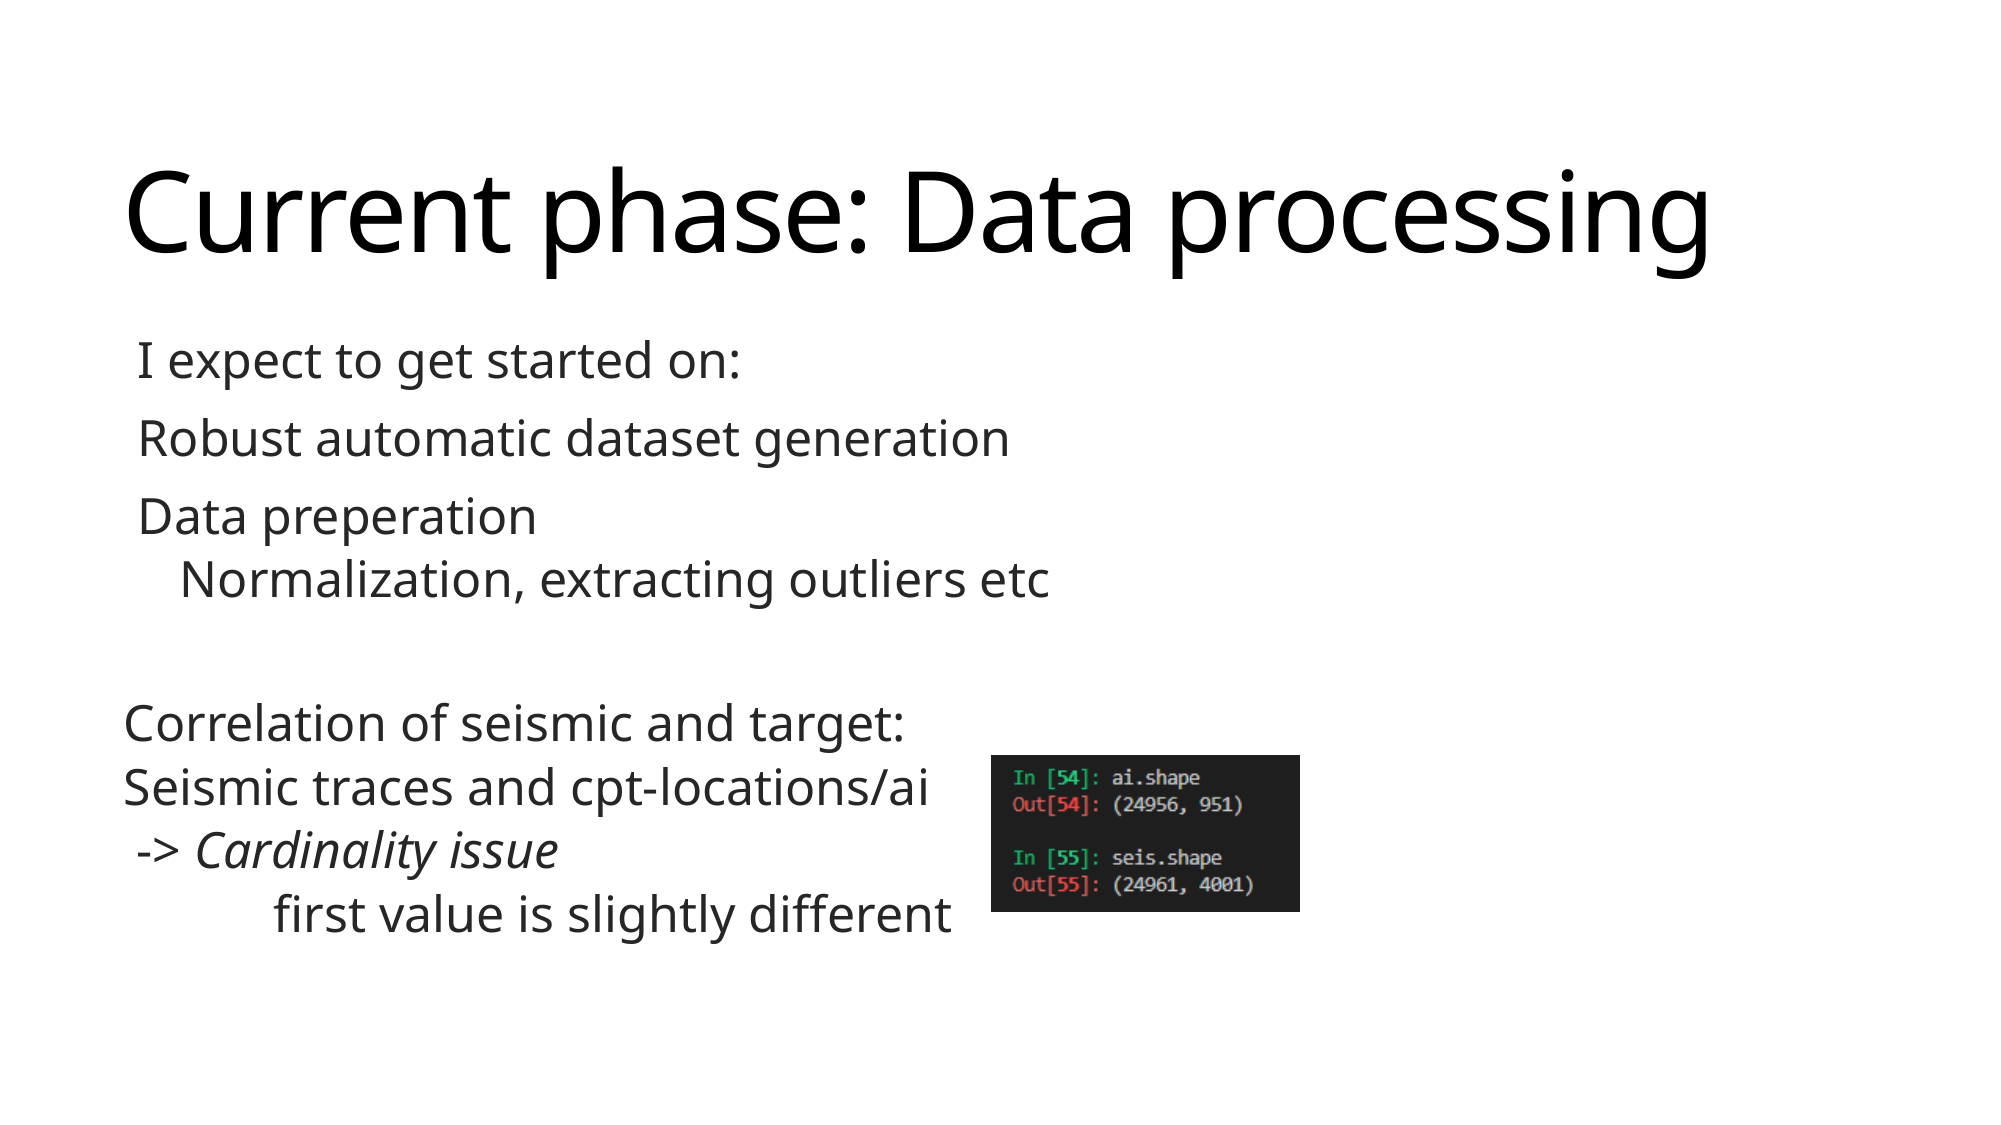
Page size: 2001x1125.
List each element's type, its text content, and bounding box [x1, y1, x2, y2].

picture [991, 754, 1300, 912]
list I expect to get started on: Robust automatic dataset generation Data preperation Normalization, extracting outliers etc Correlation of seismic and target: Seismic traces and cpt-locations/ai -> Cardinality issue first value is slightly different [107, 329, 1872, 948]
title Current phase: Data processing [107, 81, 1875, 354]
